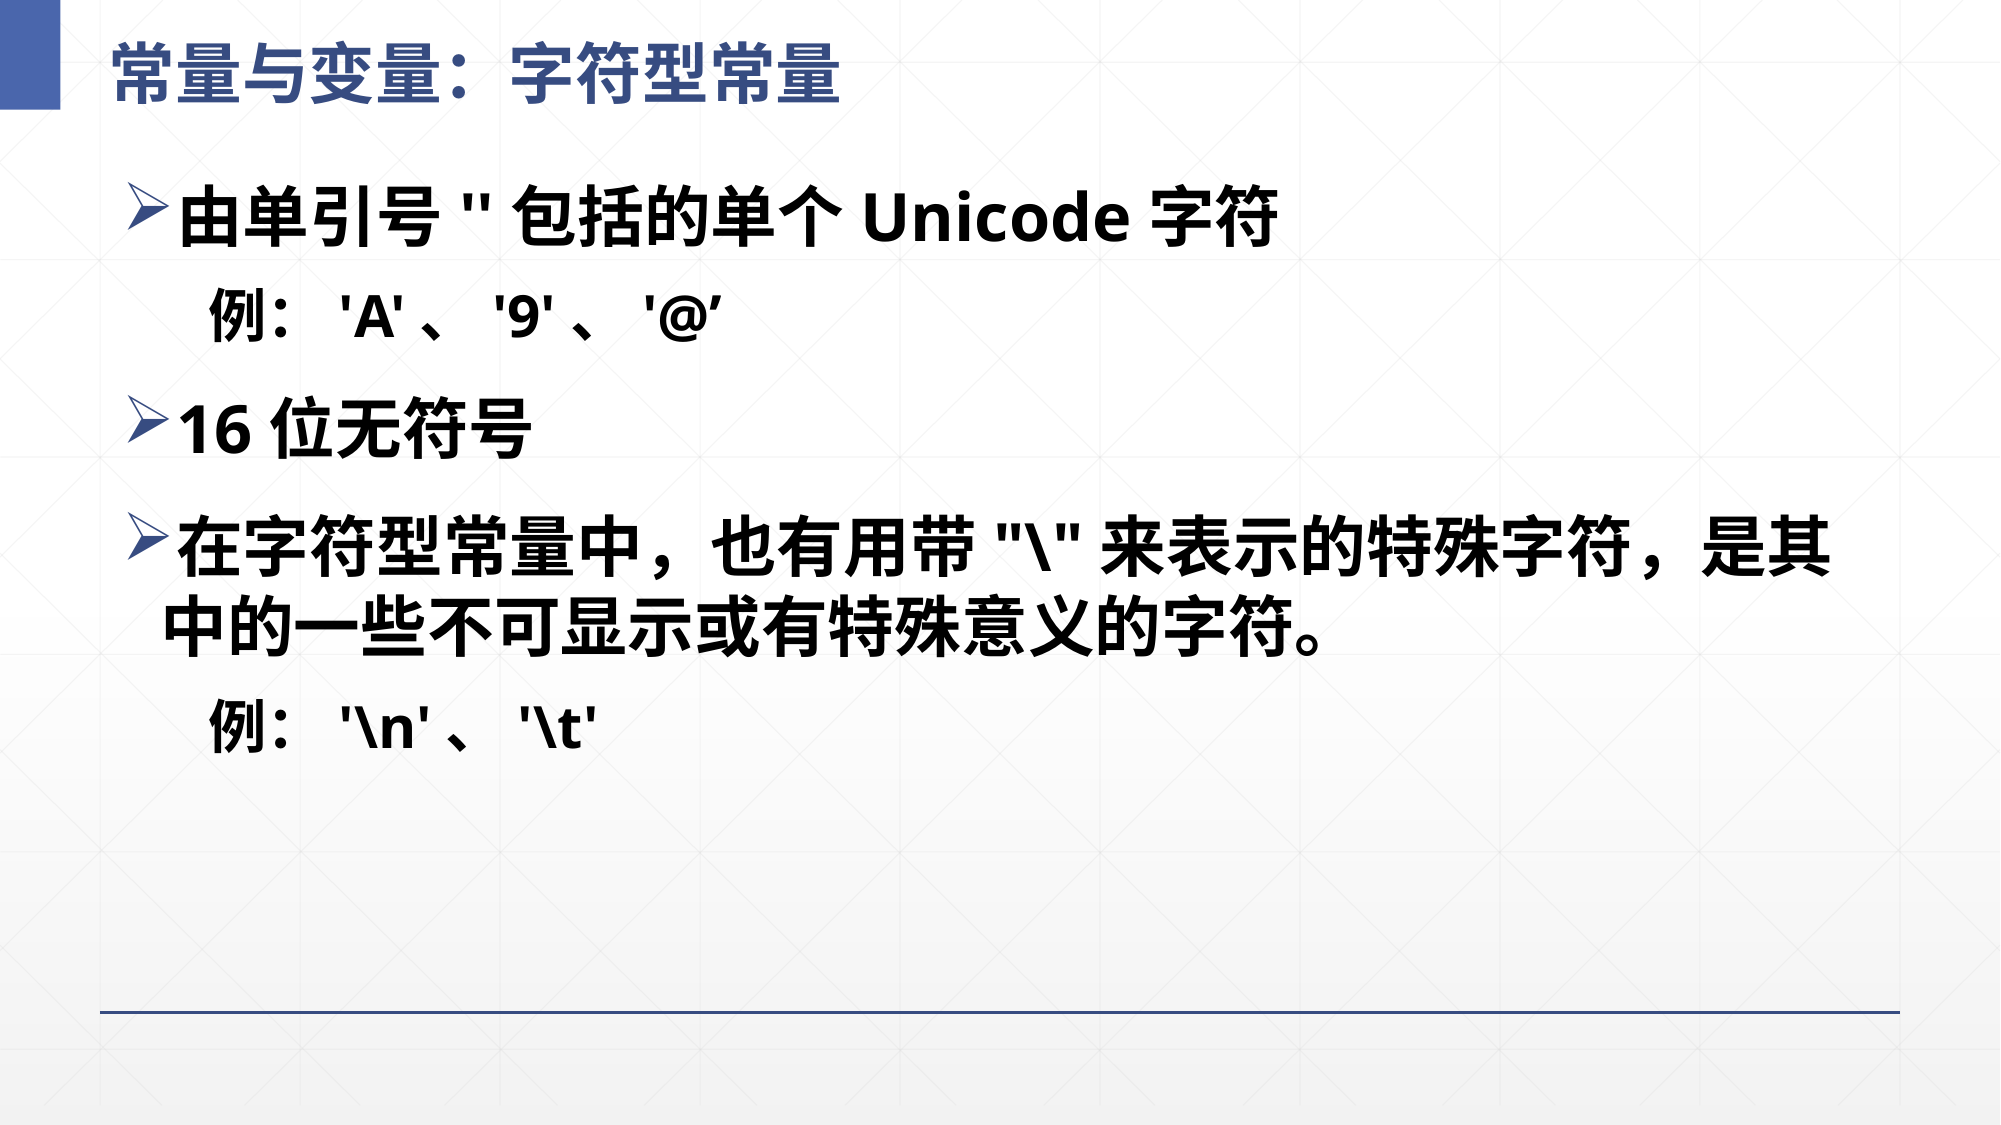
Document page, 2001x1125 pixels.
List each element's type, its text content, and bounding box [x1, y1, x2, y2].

list 由单引号''包括的单个Unicode字符 例：'A'、'9'、'@’ 16位无符号 在字符型常量中，也有用带"\"来表示的特殊字符，是其中的一些不可显示或有特殊意义的字符。 例：'\n'、'\t' [108, 167, 1870, 996]
title 常量与变量：字符型常量 [93, 0, 948, 110]
